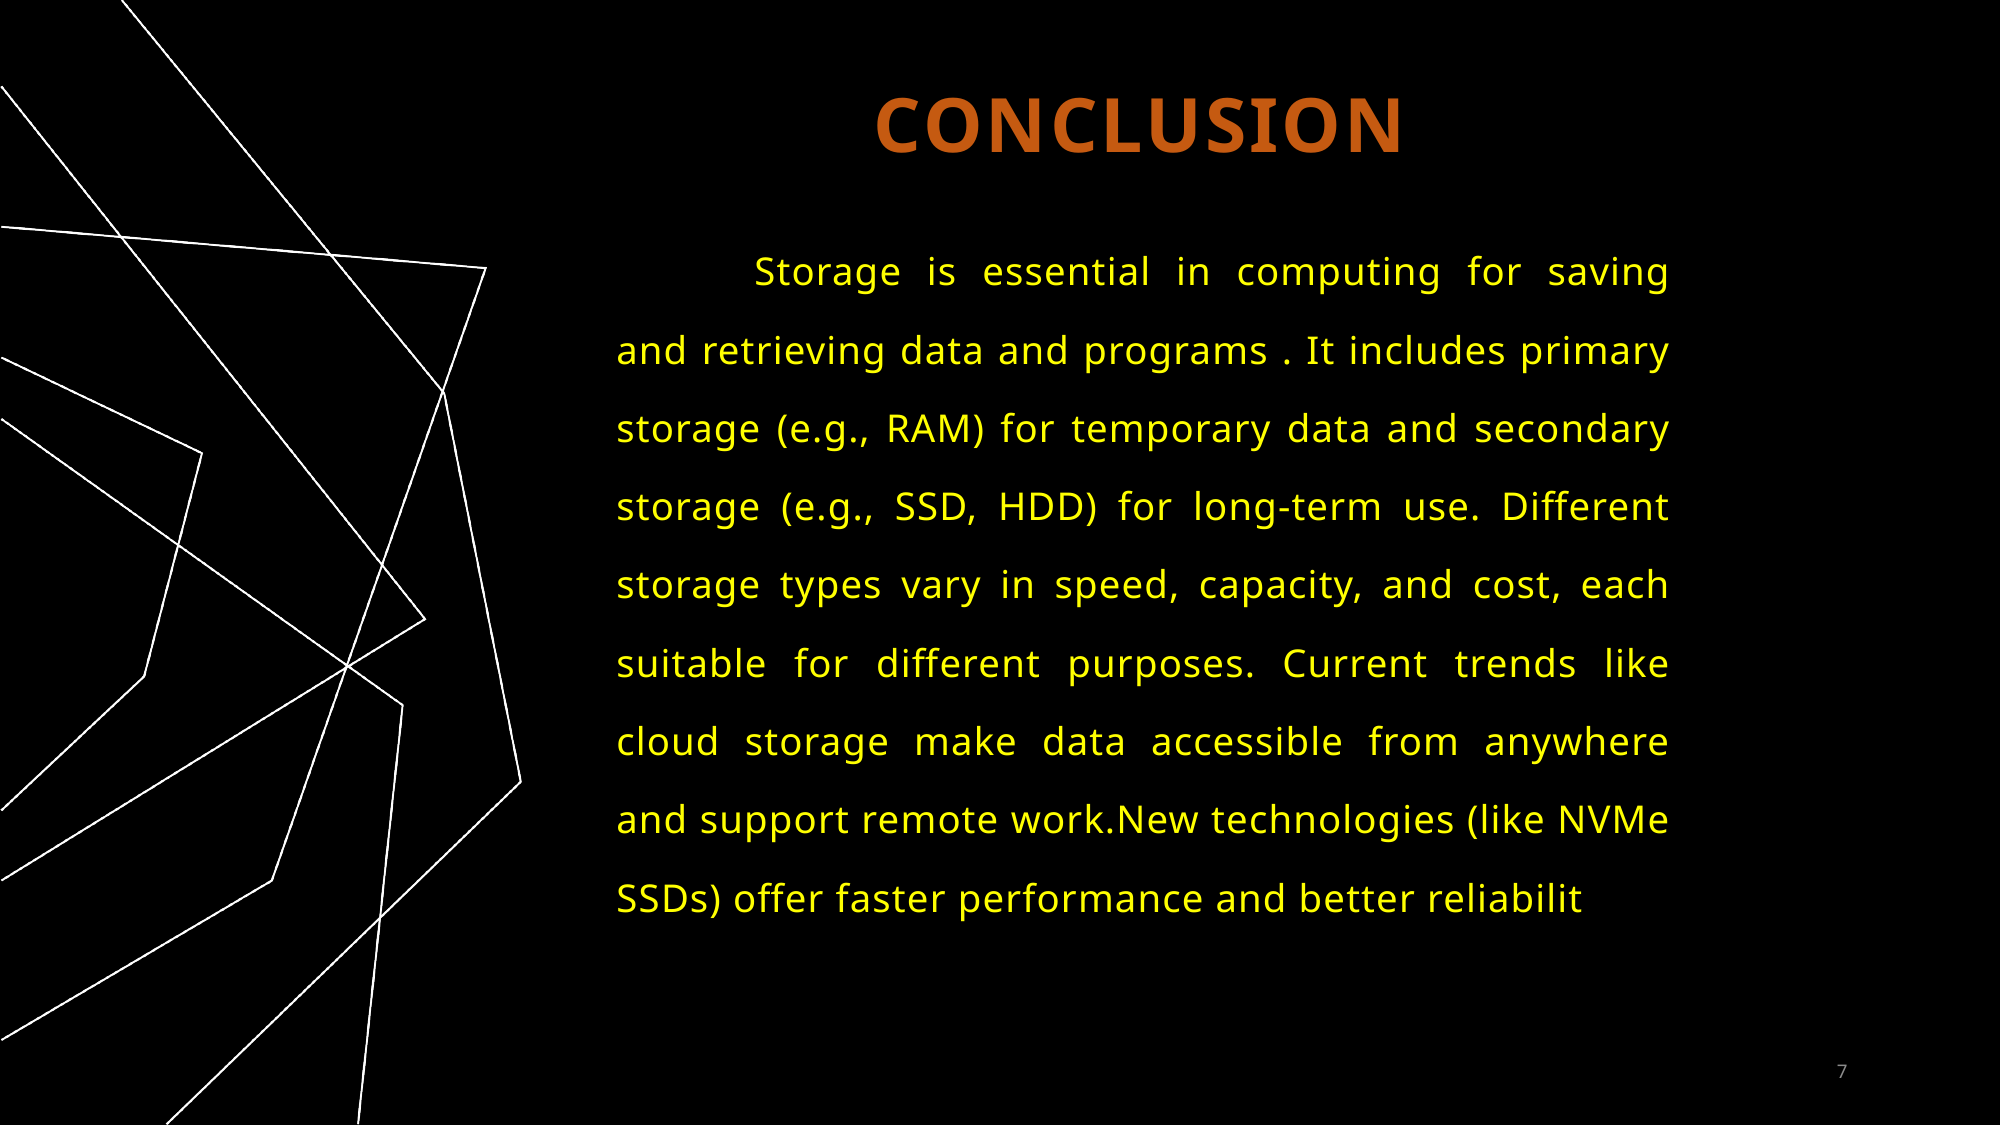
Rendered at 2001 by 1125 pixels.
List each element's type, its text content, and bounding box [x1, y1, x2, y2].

title conclusion [858, 25, 1545, 176]
picture [0, 0, 522, 1125]
slide_number 7 [1571, 1042, 1863, 1103]
subtitle Storage is essential in computing for saving and retrieving data and programs . It includes primary storage (e.g., RAM) for temporary data and secondary storage (e.g., SSD, HDD) for long-term use. Different storage types vary in speed, capacity, and cost, each suitable for different purposes. Current trends like cloud storage make data accessible from anywhere and support remote work.New technologies (like NVMe SSDs) offer faster performance and better reliabilit [601, 207, 1688, 999]
